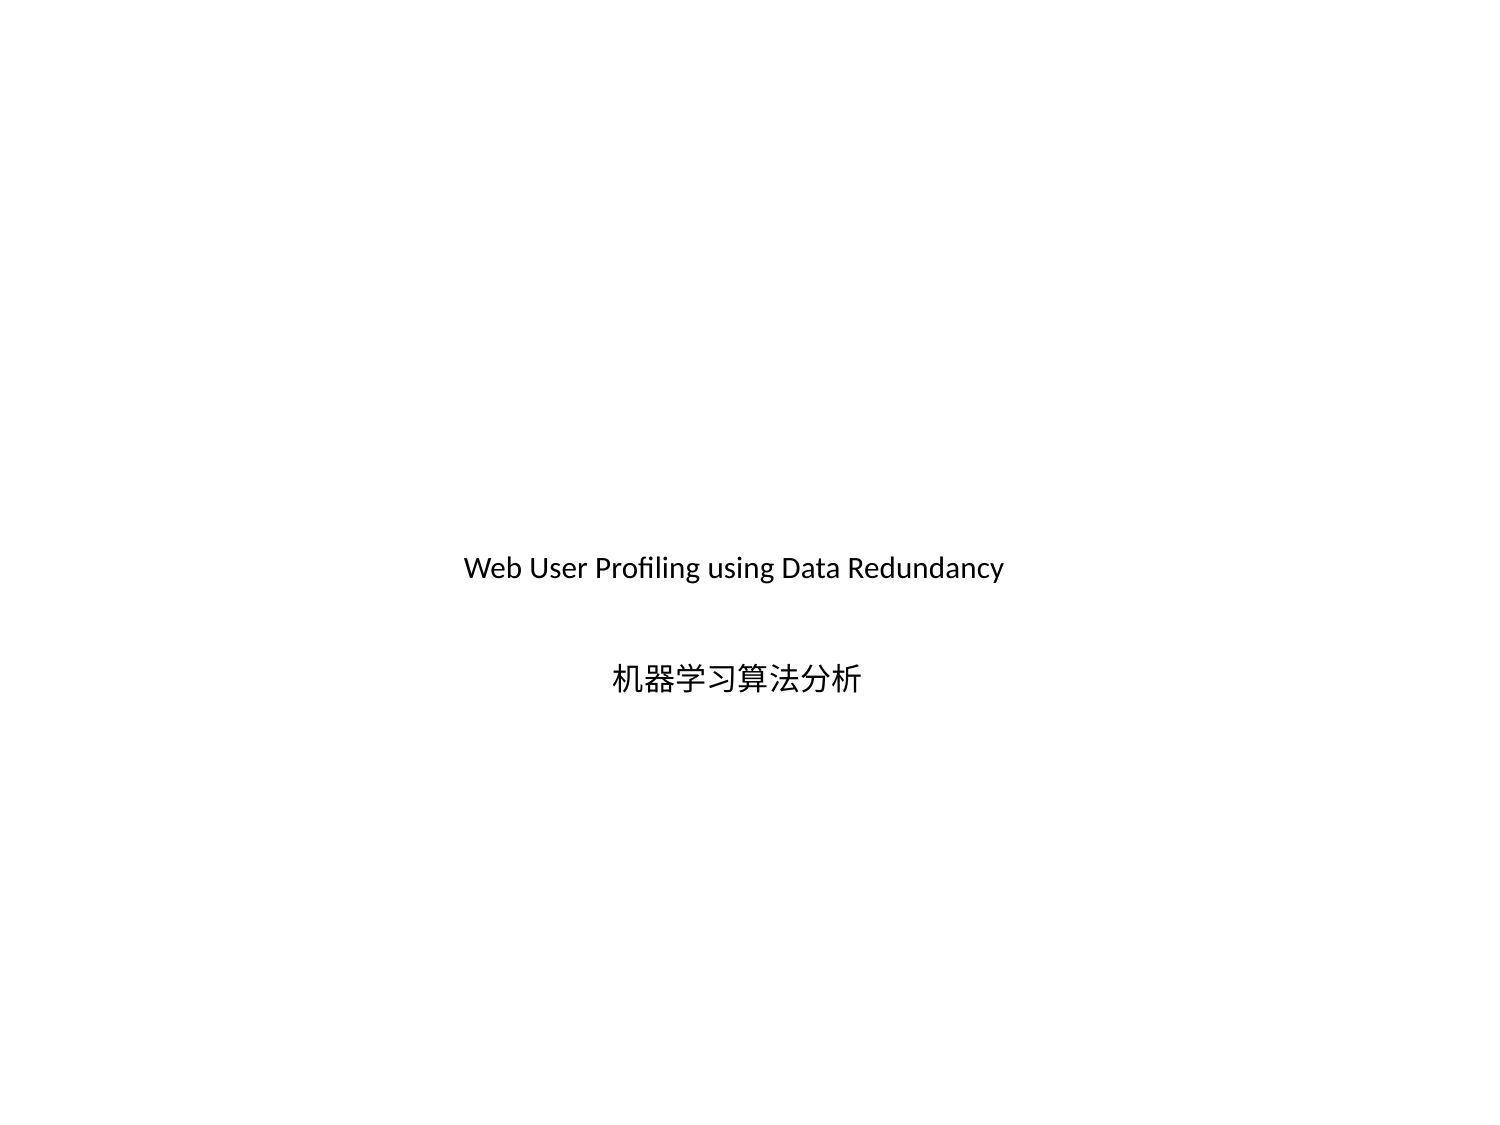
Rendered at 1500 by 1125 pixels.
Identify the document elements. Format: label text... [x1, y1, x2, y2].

title Web User Profiling using Data Redundancy 机器学习算法分析 [100, 538, 1376, 780]
